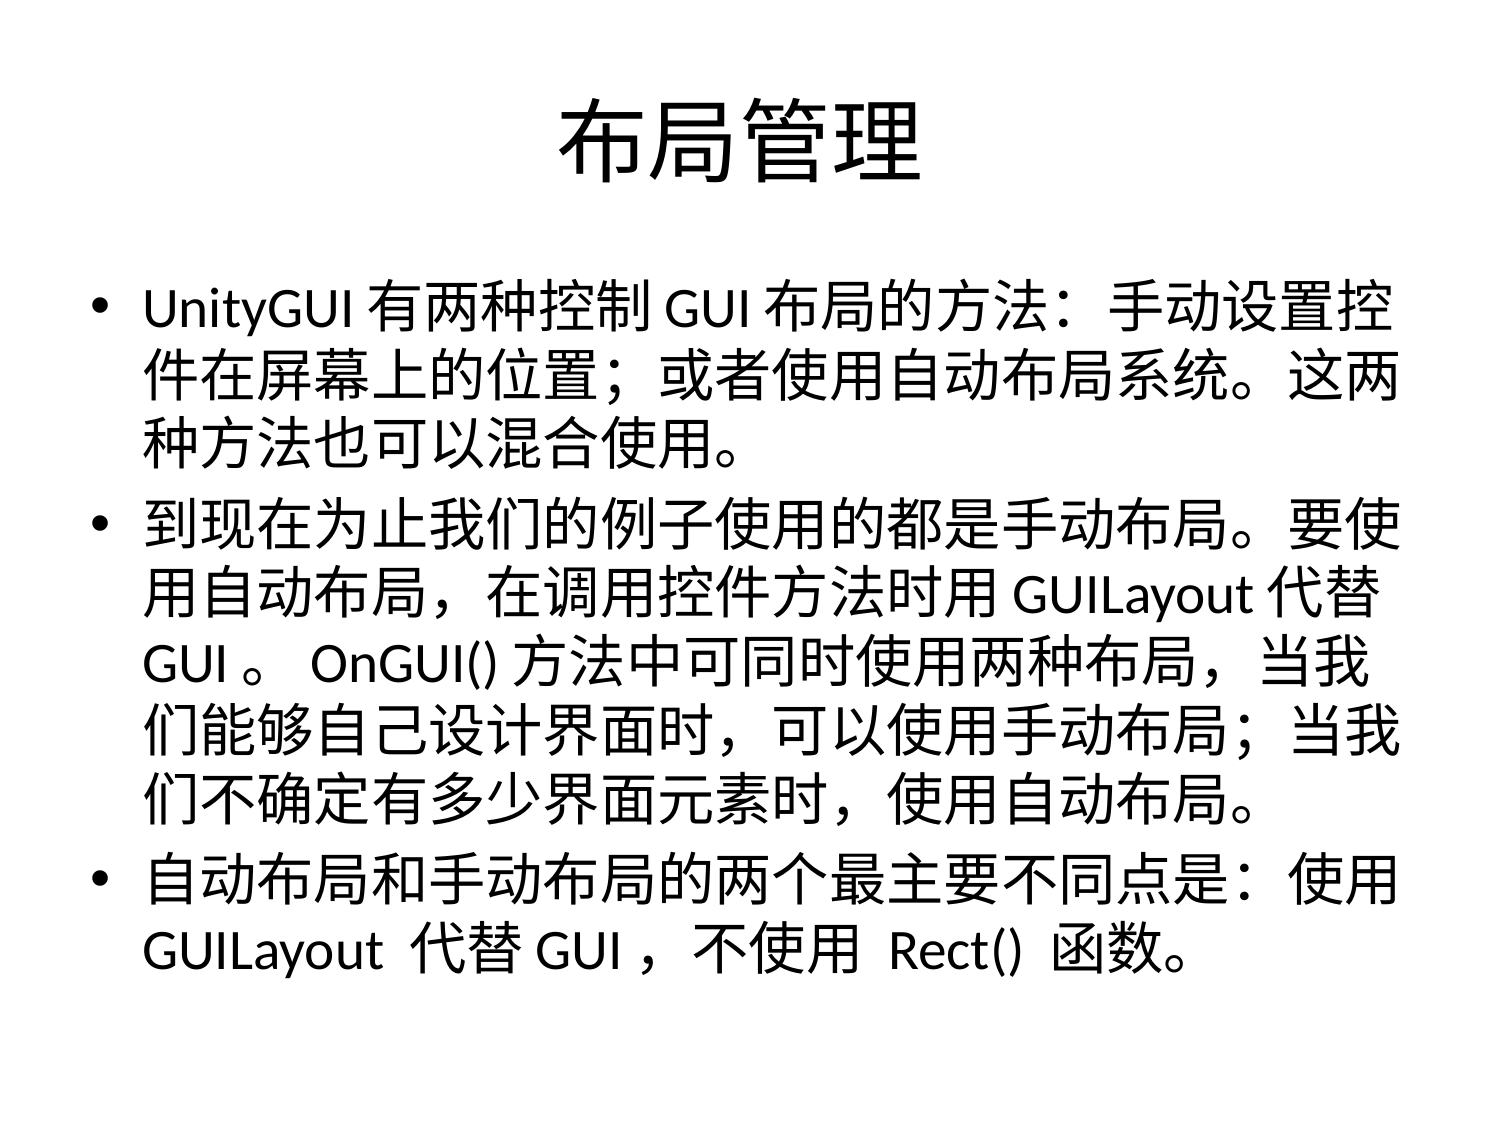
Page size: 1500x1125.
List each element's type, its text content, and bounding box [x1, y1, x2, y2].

title 布局管理 [75, 45, 1425, 233]
list UnityGUI有两种控制GUI布局的方法：手动设置控件在屏幕上的位置；或者使用自动布局系统。这两种方法也可以混合使用。 到现在为止我们的例子使用的都是手动布局。要使用自动布局，在调用控件方法时用GUILayout代替GUI。OnGUI()方法中可同时使用两种布局，当我们能够自己设计界面时，可以使用手动布局；当我们不确定有多少界面元素时，使用自动布局。 自动布局和手动布局的两个最主要不同点是：使用GUILayout 代替GUI，不使用 Rect() 函数。 [75, 262, 1425, 1005]
